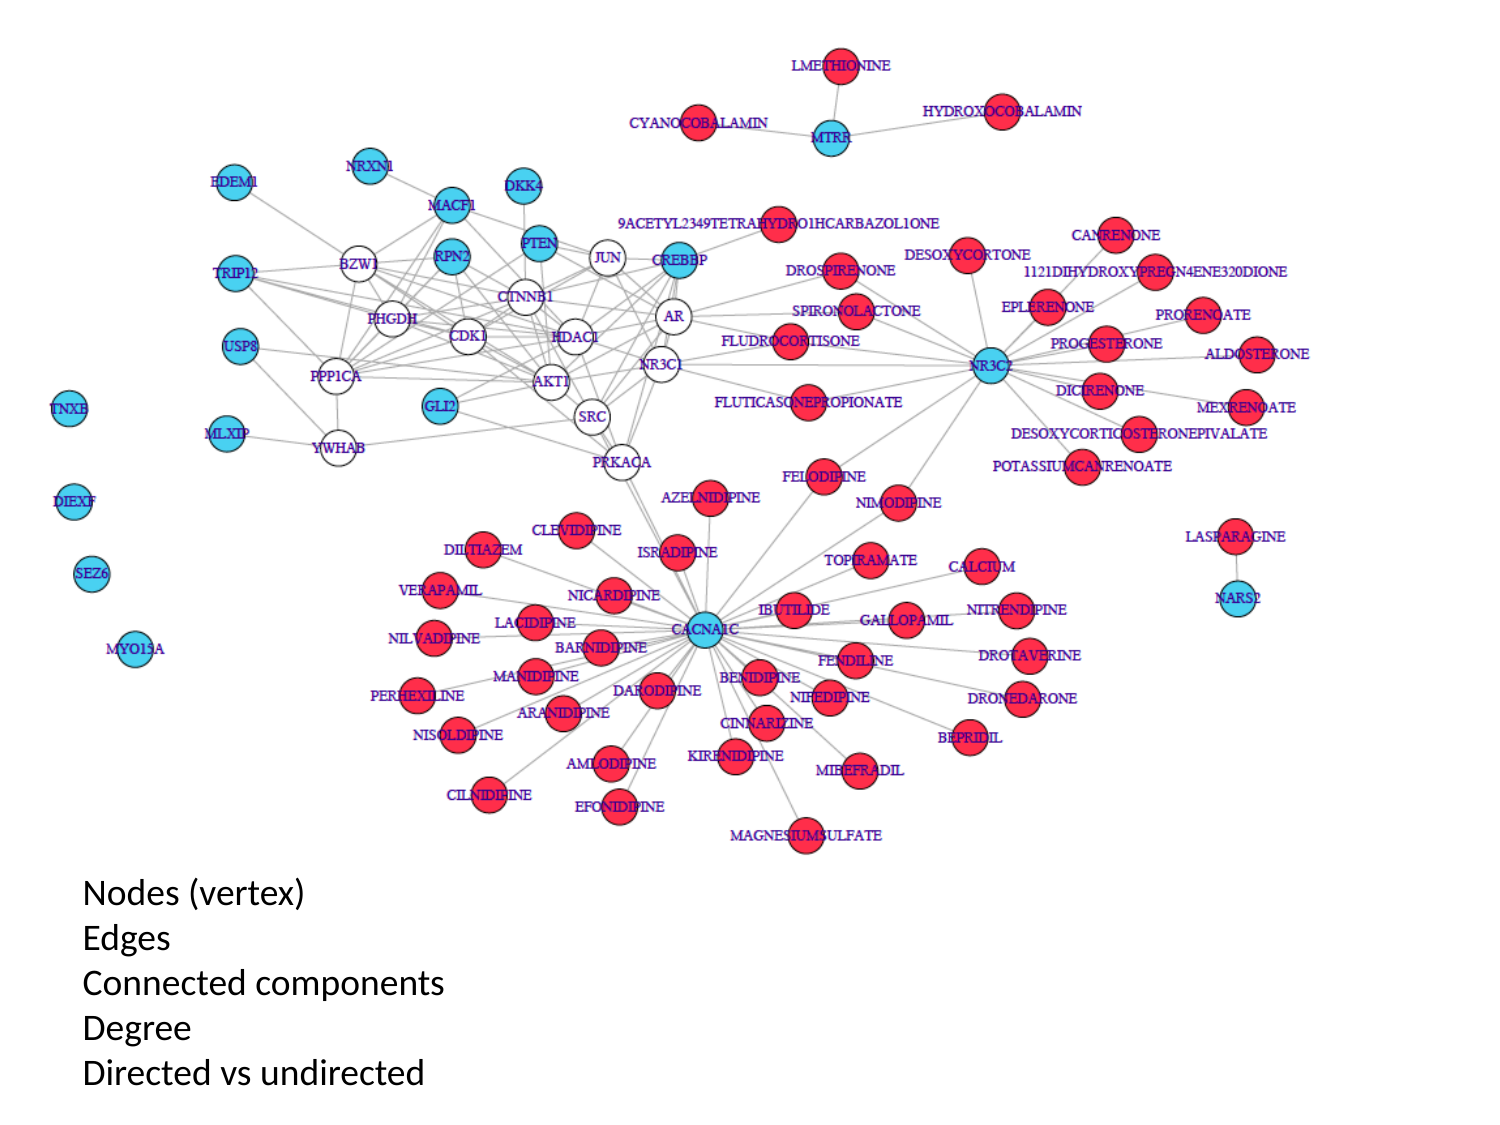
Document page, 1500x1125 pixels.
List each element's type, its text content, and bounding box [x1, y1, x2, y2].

text_box Nodes (vertex) Edges Connected components Degree Directed vs undirected [68, 897, 461, 1101]
picture [29, 46, 1433, 889]
